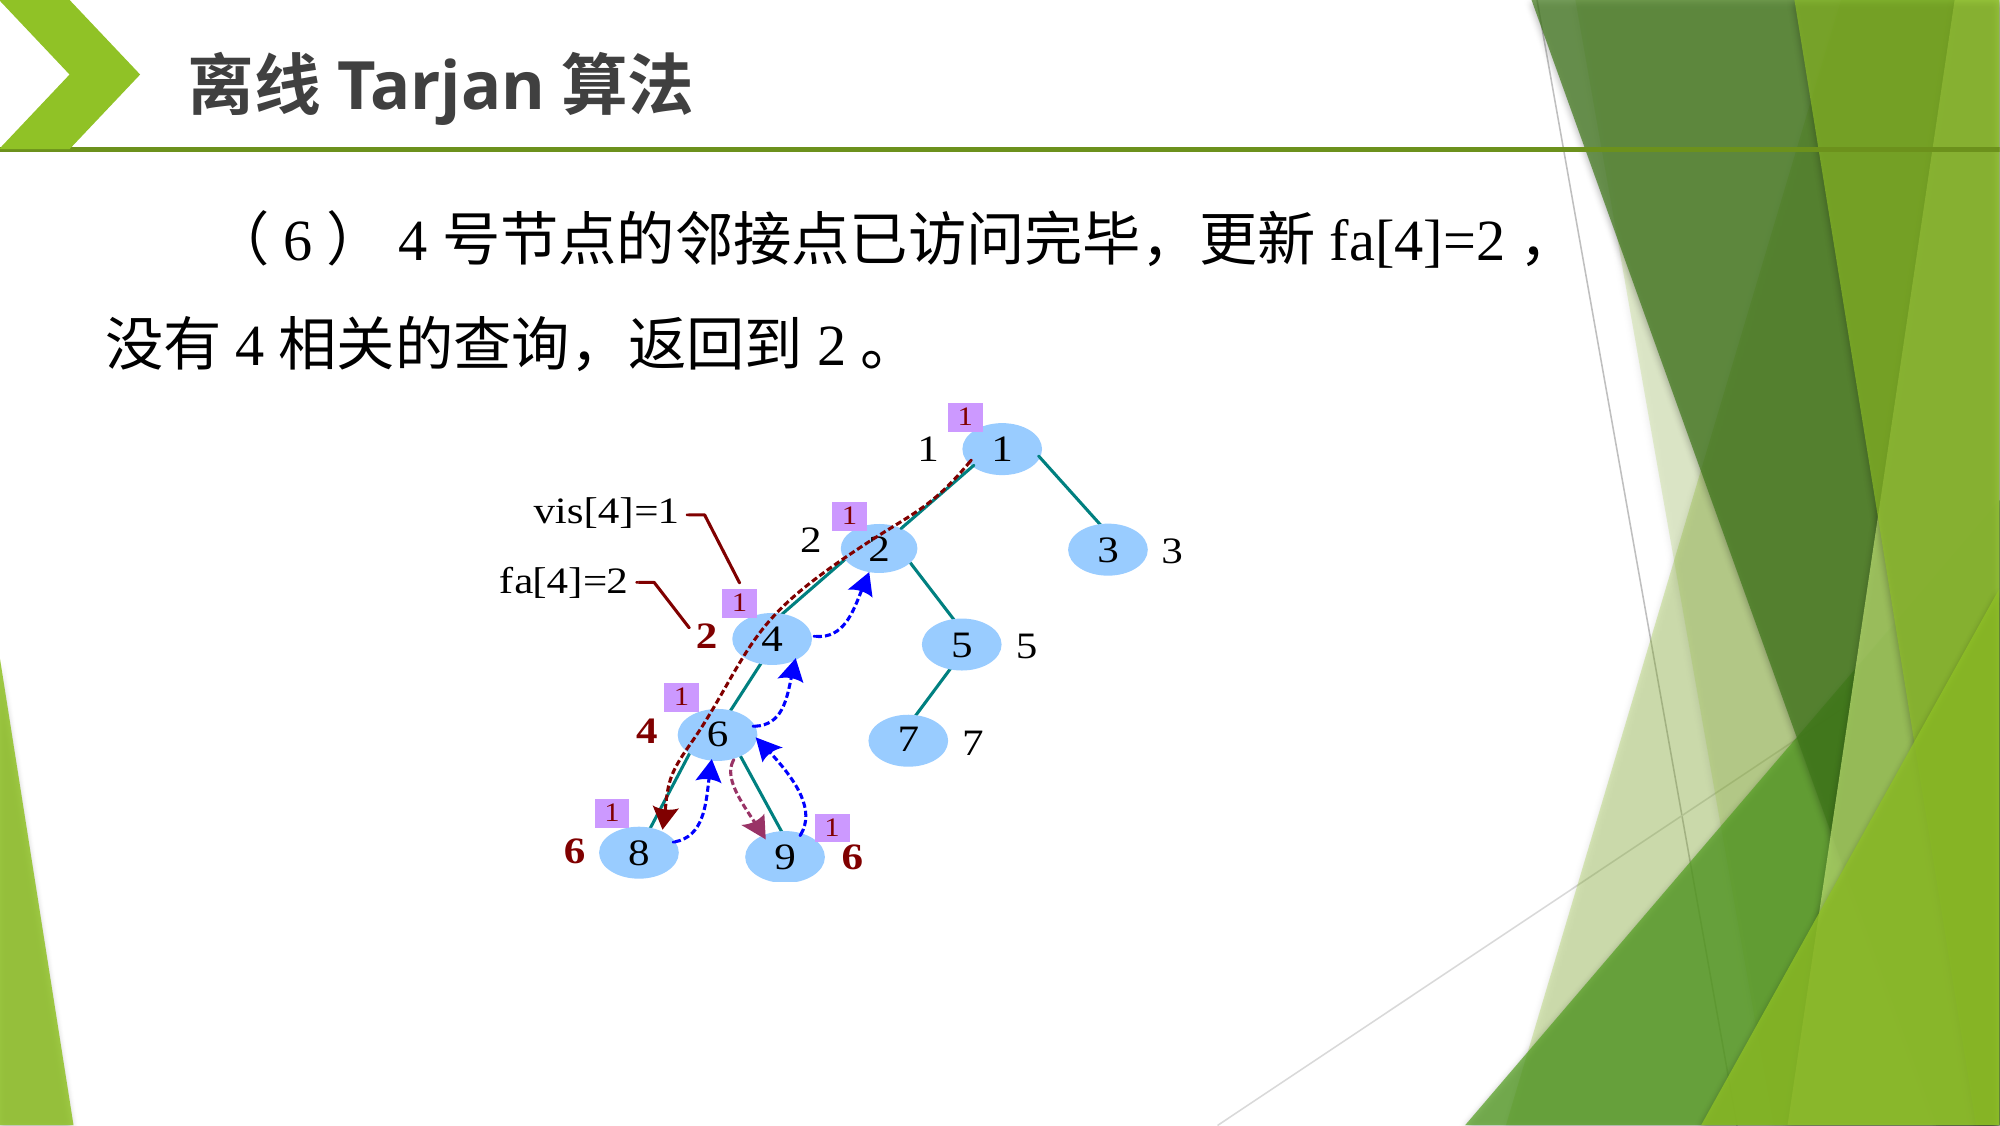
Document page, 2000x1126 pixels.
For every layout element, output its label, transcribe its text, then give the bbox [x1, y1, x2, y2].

text_box （6）4号节点的邻接点已访问完毕，更新fa[4]=2，没有4相关的查询，返回到2。 [90, 161, 1637, 385]
picture [467, 396, 1202, 883]
text_box 离线Tarjan算法 [173, 35, 823, 131]
text_box [0, 0, 142, 148]
